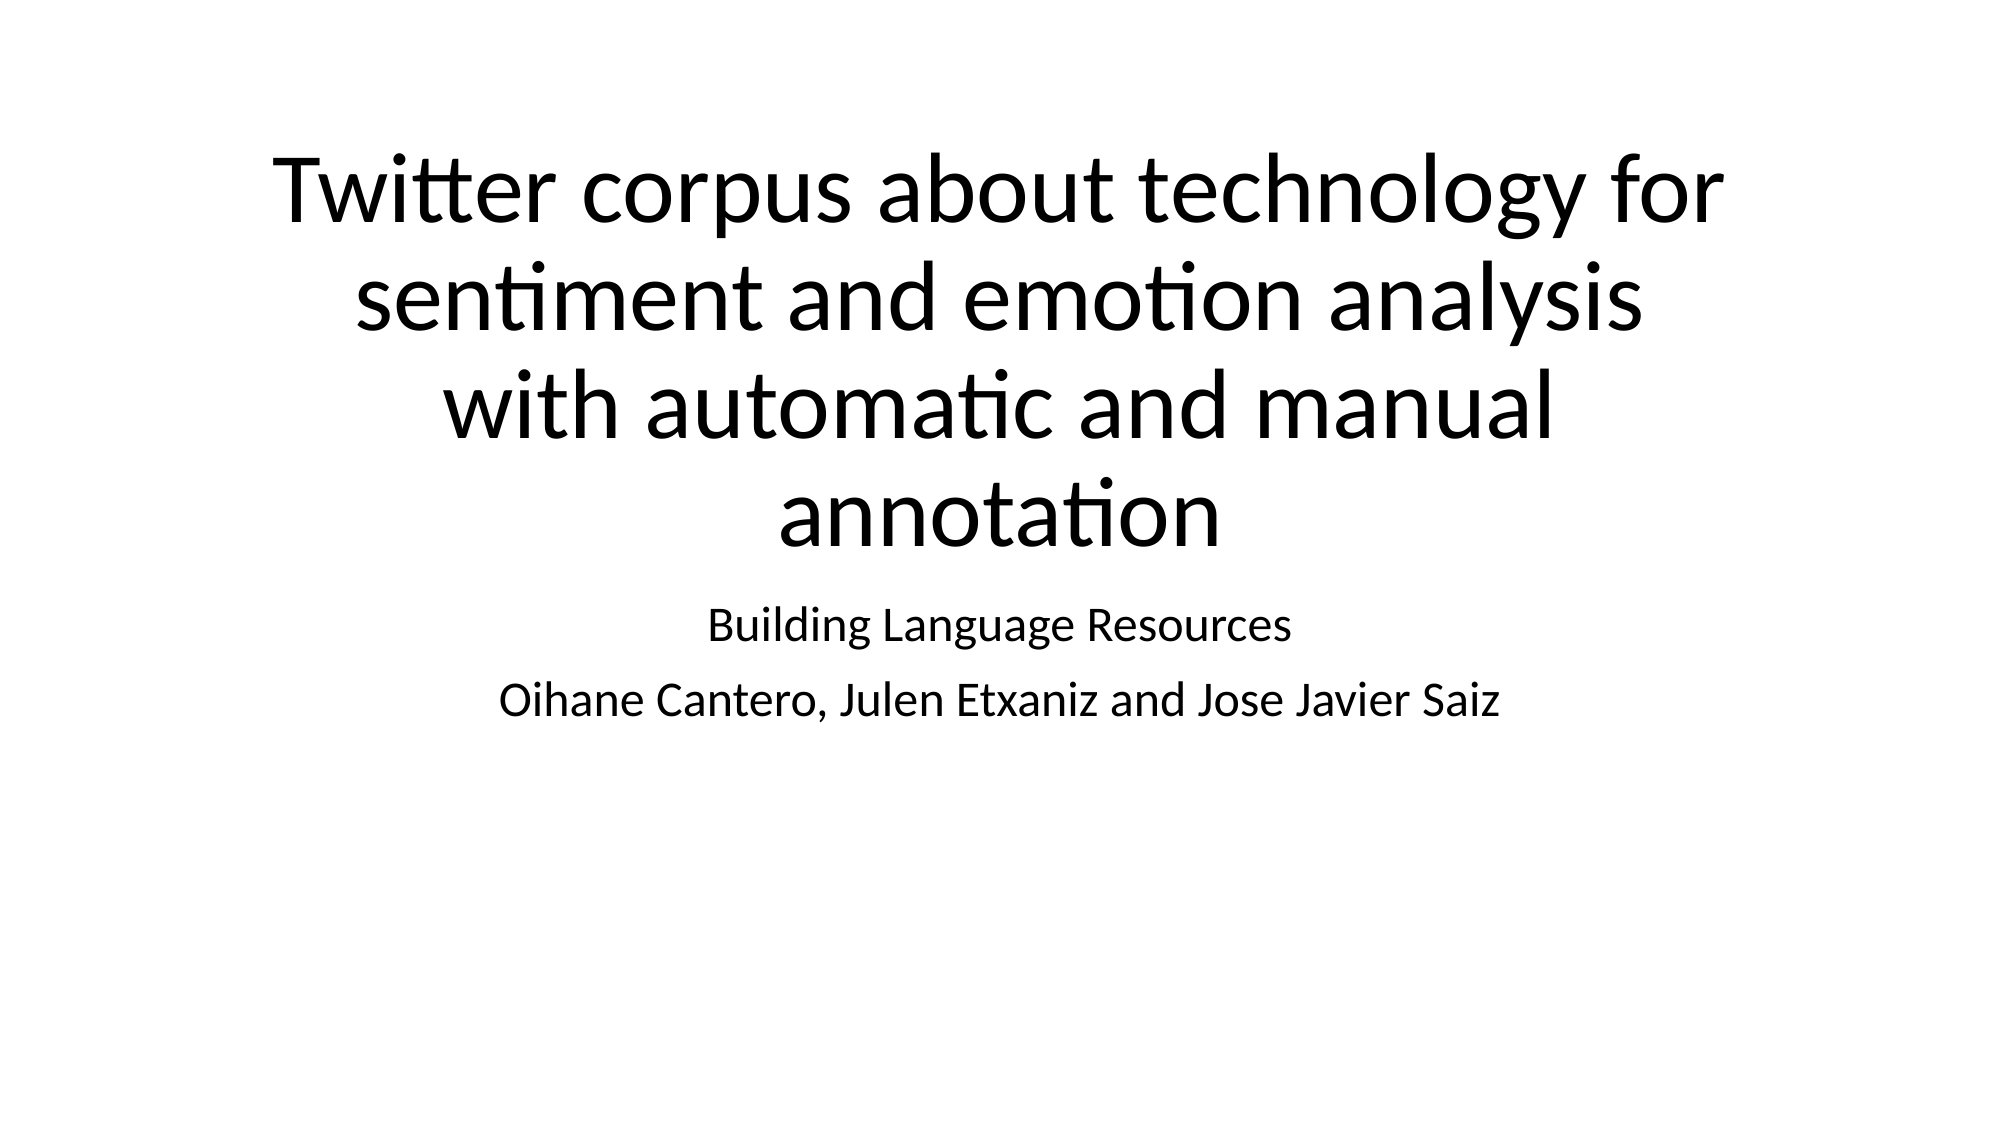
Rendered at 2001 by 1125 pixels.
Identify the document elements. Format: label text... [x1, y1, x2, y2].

title Twitter corpus about technology for sentiment and emotion analysis with automatic and manual annotation [249, 184, 1750, 576]
subtitle Building Language Resources Oihane Cantero, Julen Etxaniz and Jose Javier Saiz [249, 590, 1750, 863]
